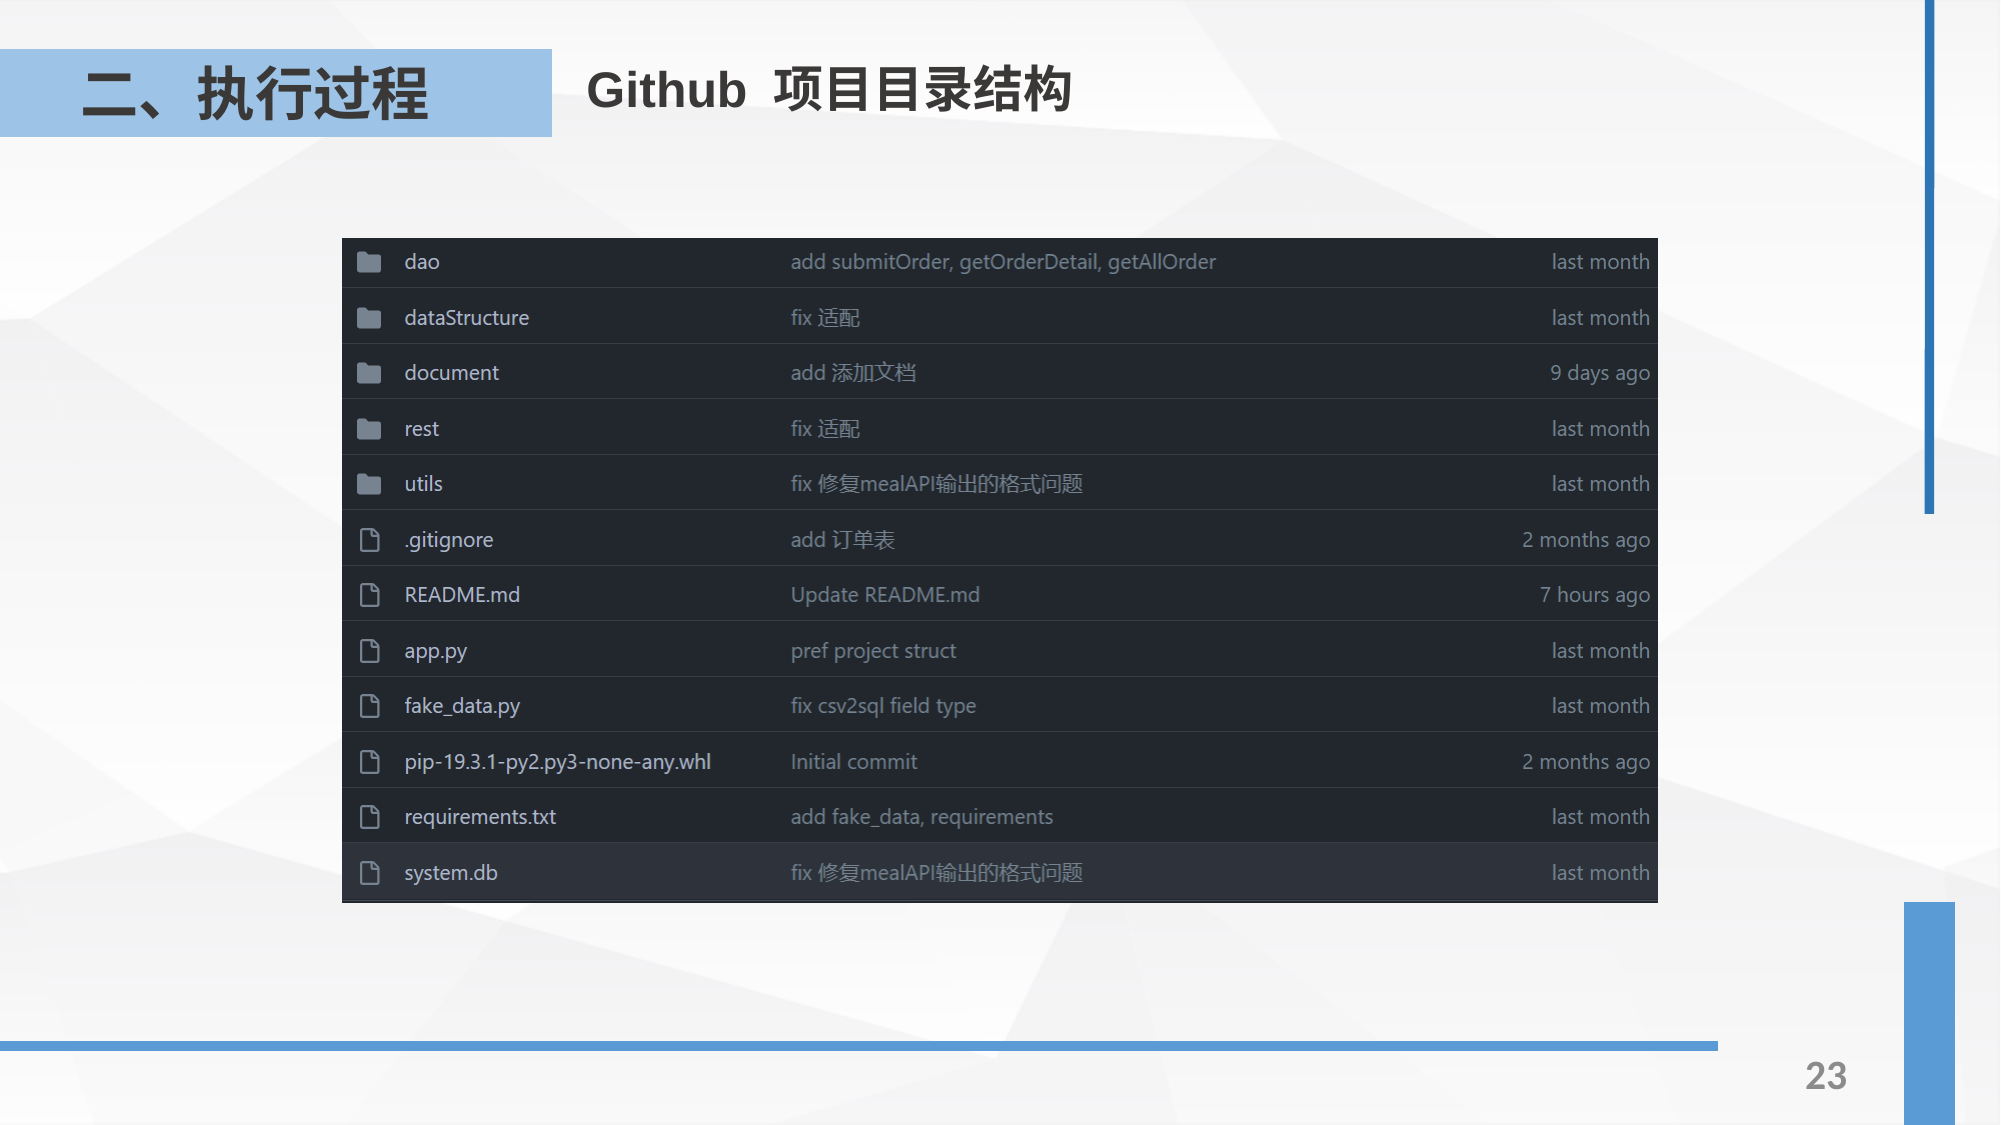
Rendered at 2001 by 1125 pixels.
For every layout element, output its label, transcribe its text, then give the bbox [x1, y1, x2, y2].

slide_number 23 [1412, 1042, 1863, 1103]
text_box [0, 49, 552, 137]
text_box 二、执行过程 [65, 50, 487, 135]
text_box [1904, 902, 1955, 1125]
picture [0, 0, 2001, 1125]
text_box Github 项目目录结构 [571, 50, 1135, 125]
